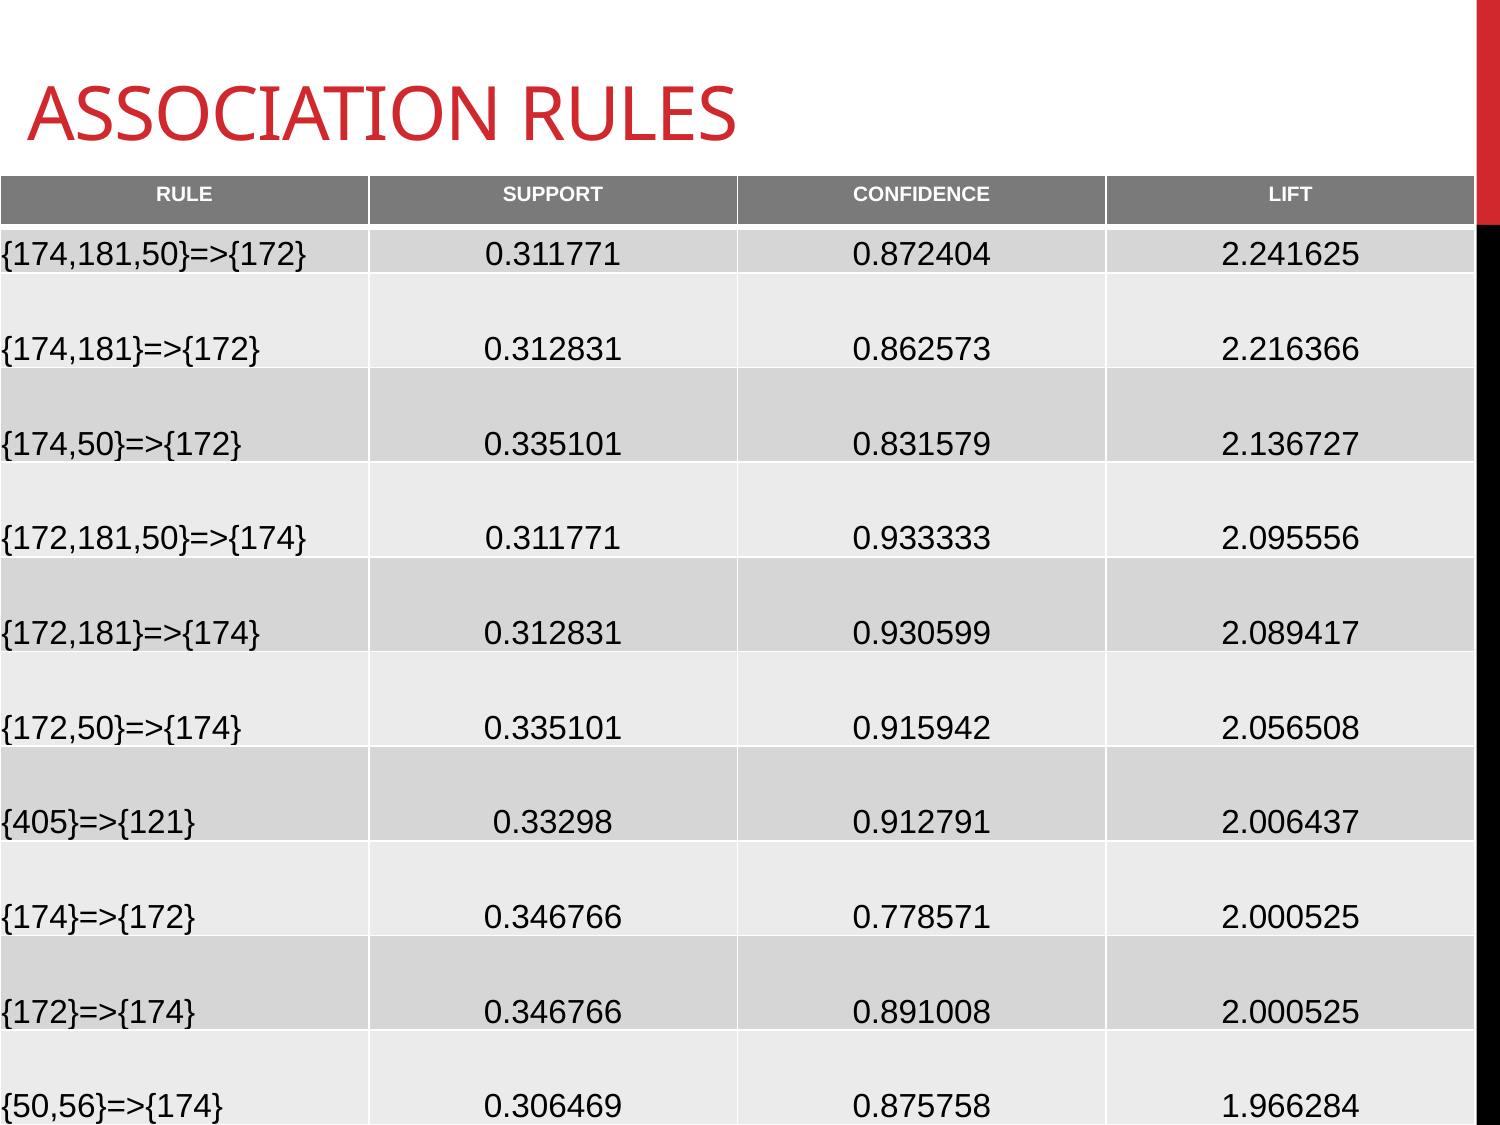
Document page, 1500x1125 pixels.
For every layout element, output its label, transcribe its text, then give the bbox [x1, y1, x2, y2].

table_cell {174,181,50}=>{172} [1, 230, 368, 272]
table_header RULE [1, 176, 368, 224]
table_cell {172,50}=>{174} [1, 652, 368, 745]
table_cell 0.891008 [738, 936, 1105, 1029]
table_cell 2.241625 [1107, 230, 1474, 272]
table_cell {172,181}=>{174} [1, 558, 368, 651]
table_cell 2.056508 [1107, 652, 1474, 745]
table_cell {50,56}=>{174} [1, 1031, 368, 1124]
table_cell 2.000525 [1107, 842, 1474, 935]
table_cell 0.933333 [738, 463, 1105, 556]
table_cell 0.312831 [370, 274, 737, 367]
table_cell 0.306469 [370, 1031, 737, 1124]
table_cell 0.778571 [738, 842, 1105, 935]
table_cell 2.095556 [1107, 463, 1474, 556]
table_header SUPPORT [370, 176, 737, 224]
table_cell 0.862573 [738, 274, 1105, 367]
table_cell 0.335101 [370, 368, 737, 461]
table_cell 2.089417 [1107, 558, 1474, 651]
table_cell 2.000525 [1107, 936, 1474, 1029]
table_cell 0.872404 [738, 230, 1105, 272]
table_cell 0.831579 [738, 368, 1105, 461]
table_cell 0.346766 [370, 936, 737, 1029]
table_cell 2.136727 [1107, 368, 1474, 461]
table_cell 0.346766 [370, 842, 737, 935]
table_cell {174,50}=>{172} [1, 368, 368, 461]
table_cell 0.311771 [370, 463, 737, 556]
title Association Rules [12, 25, 963, 163]
table_cell 0.912791 [738, 747, 1105, 840]
table_cell 0.930599 [738, 558, 1105, 651]
table_cell {174,181}=>{172} [1, 274, 368, 367]
table_cell 2.006437 [1107, 747, 1474, 840]
table_cell 0.335101 [370, 652, 737, 745]
table_cell 0.875758 [738, 1031, 1105, 1124]
table_cell 0.312831 [370, 558, 737, 651]
table_cell {172,181,50}=>{174} [1, 463, 368, 556]
table_cell 2.216366 [1107, 274, 1474, 367]
table_cell 0.915942 [738, 652, 1105, 745]
table_header LIFT [1107, 176, 1474, 224]
table_cell {172}=>{174} [1, 936, 368, 1029]
table_cell 0.311771 [370, 230, 737, 272]
table_header CONFIDENCE [738, 176, 1105, 224]
table_cell {405}=>{121} [1, 747, 368, 840]
table_cell 1.966284 [1107, 1031, 1474, 1124]
table_cell {174}=>{172} [1, 842, 368, 935]
table_cell 0.33298 [370, 747, 737, 840]
